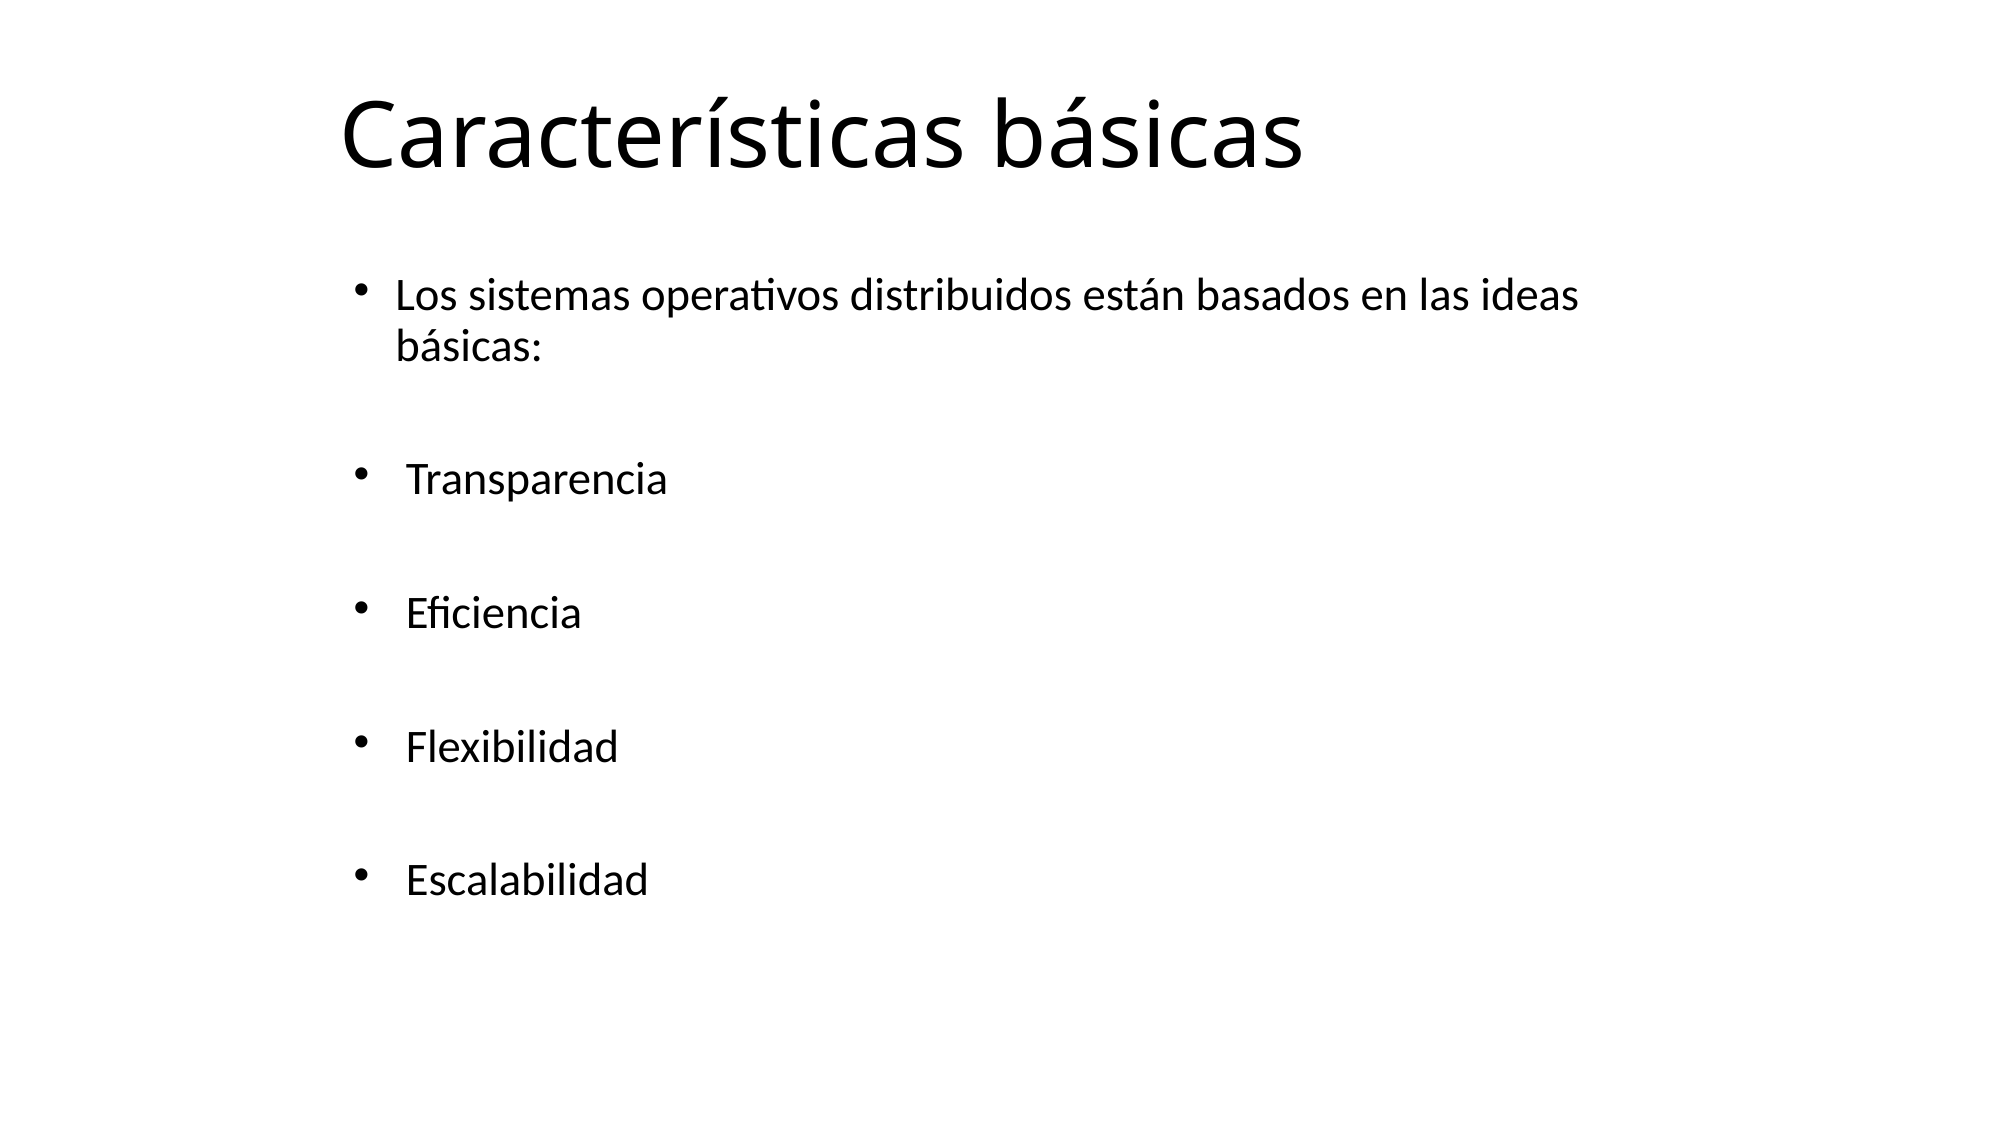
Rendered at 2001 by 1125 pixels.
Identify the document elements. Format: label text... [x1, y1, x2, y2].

title Características básicas [324, 44, 1675, 233]
list Los sistemas operativos distribuidos están basados en las ideas básicas: Transparencia Eficiencia Flexibilidad Escalabilidad [324, 263, 1675, 916]
